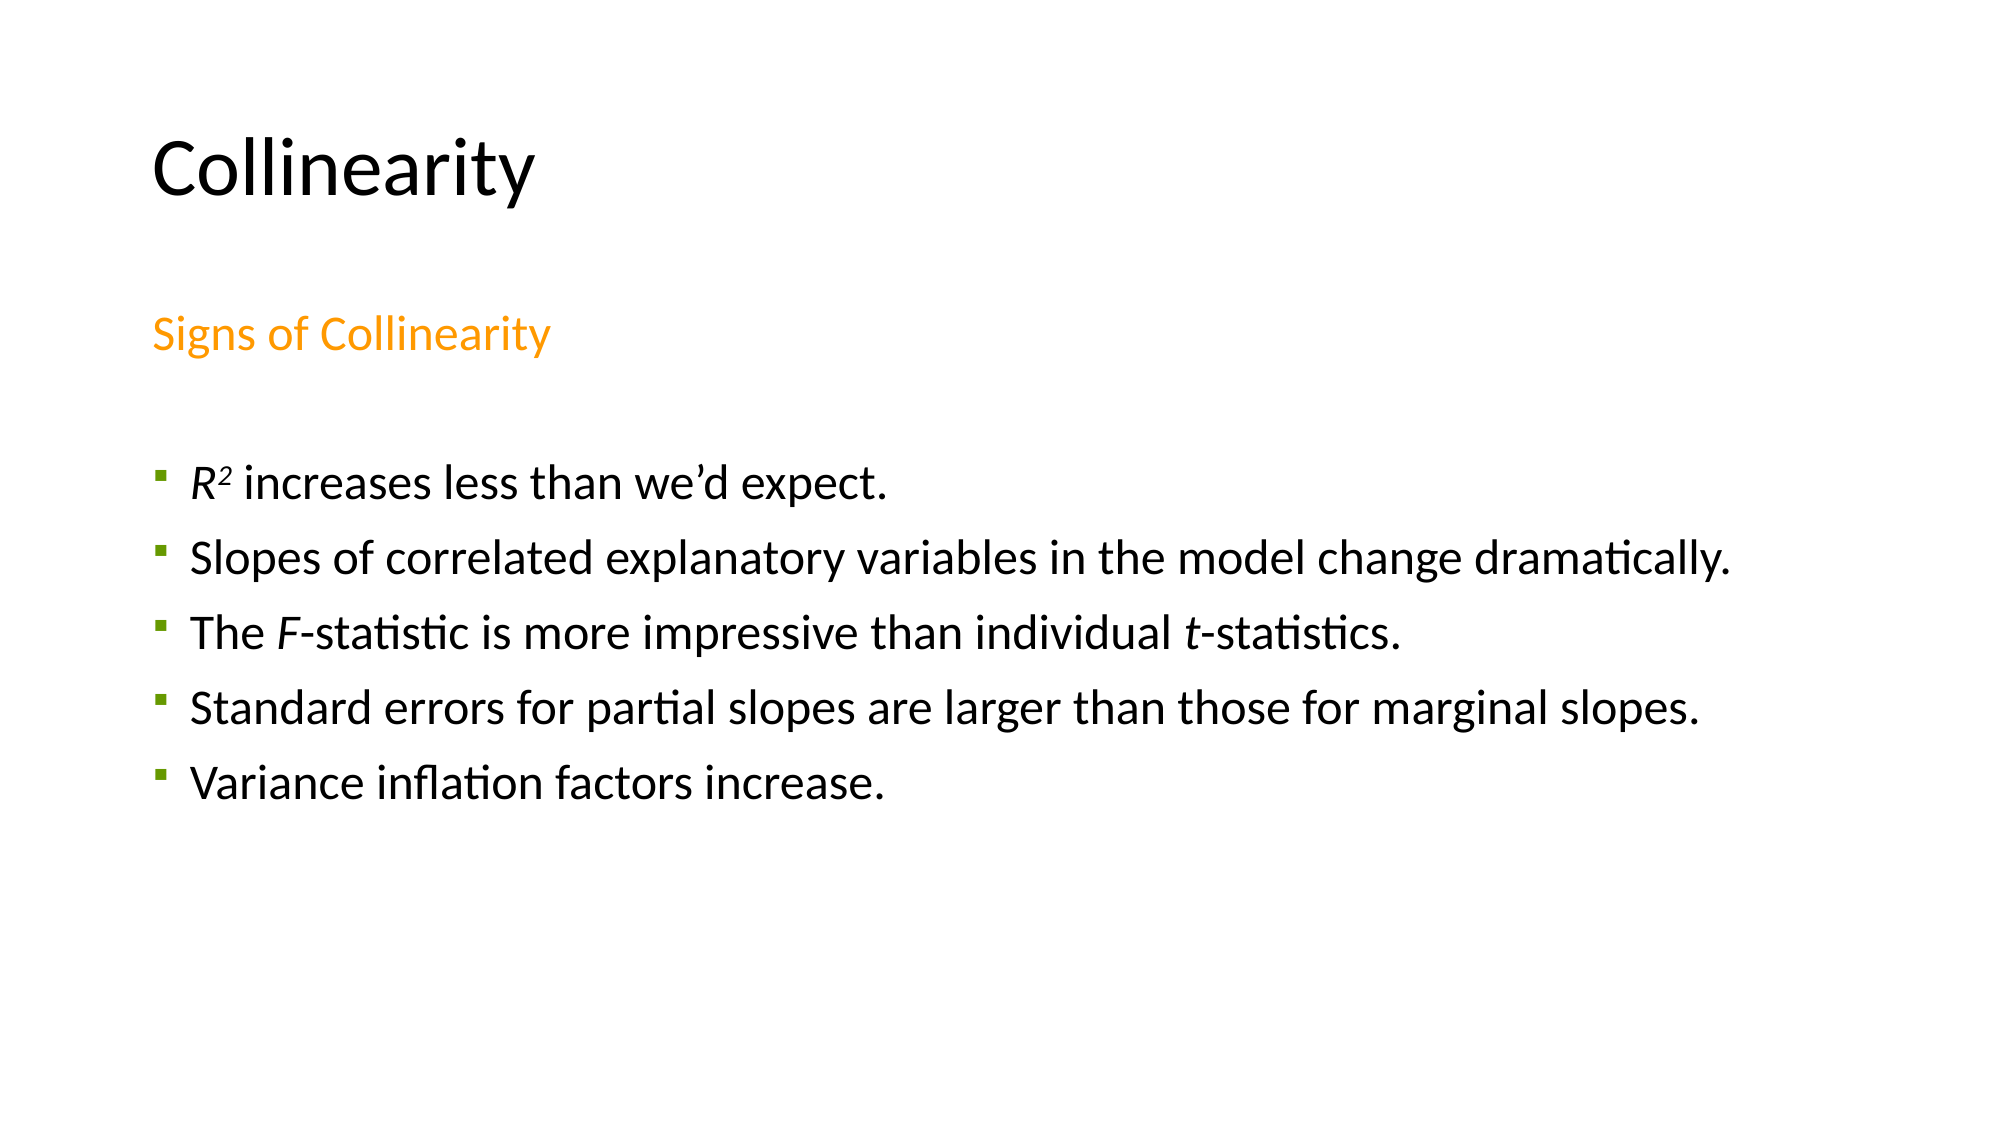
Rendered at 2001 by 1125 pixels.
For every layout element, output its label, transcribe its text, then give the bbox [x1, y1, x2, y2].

list Signs of Collinearity R2 increases less than we’d expect. Slopes of correlated explanatory variables in the model change dramatically. The F-statistic is more impressive than individual t-statistics. Standard errors for partial slopes are larger than those for marginal slopes. Variance inflation factors increase. [137, 299, 1863, 1014]
title Collinearity [137, 59, 1863, 278]
